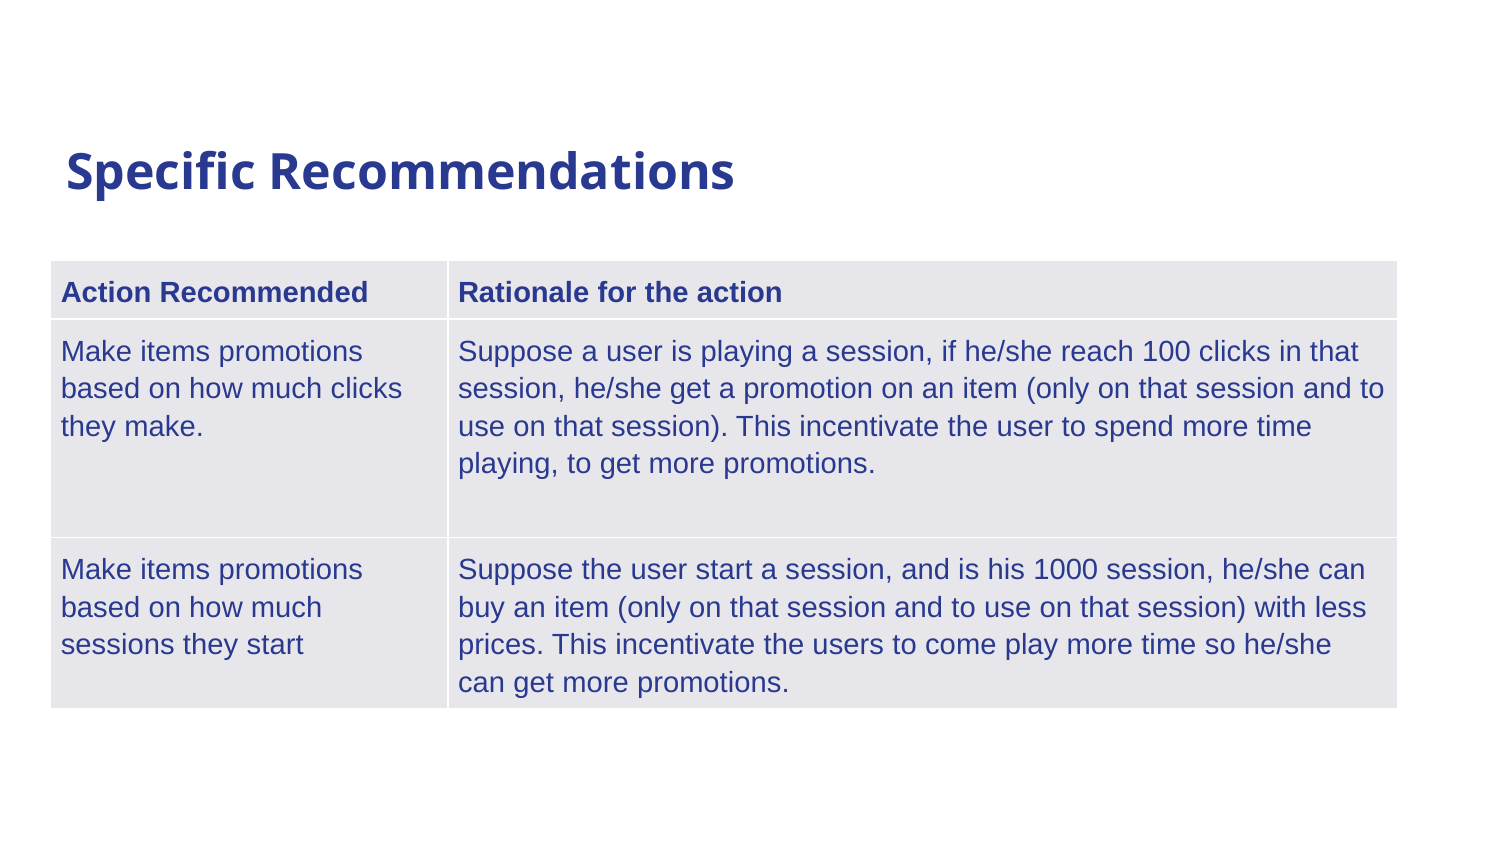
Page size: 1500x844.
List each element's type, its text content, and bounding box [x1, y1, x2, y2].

title Specific Recommendations [51, 91, 1312, 216]
table_cell Make items promotions based on how much sessions they start [51, 538, 447, 708]
table_cell Make items promotions based on how much clicks they make. [51, 320, 447, 537]
table_cell Suppose the user start a session, and is his 1000 session, he/she can buy an item (only on that session and to use on that session) with less prices. This incentivate the users to come play more time so he/she can get more promotions. [449, 538, 1397, 708]
table_header Rationale for the action [449, 261, 1397, 318]
table_header Action Recommended [51, 261, 447, 318]
table_cell Suppose a user is playing a session, if he/she reach 100 clicks in that session, he/she get a promotion on an item (only on that session and to use on that session). This incentivate the user to spend more time playing, to get more promotions. [449, 320, 1397, 537]
